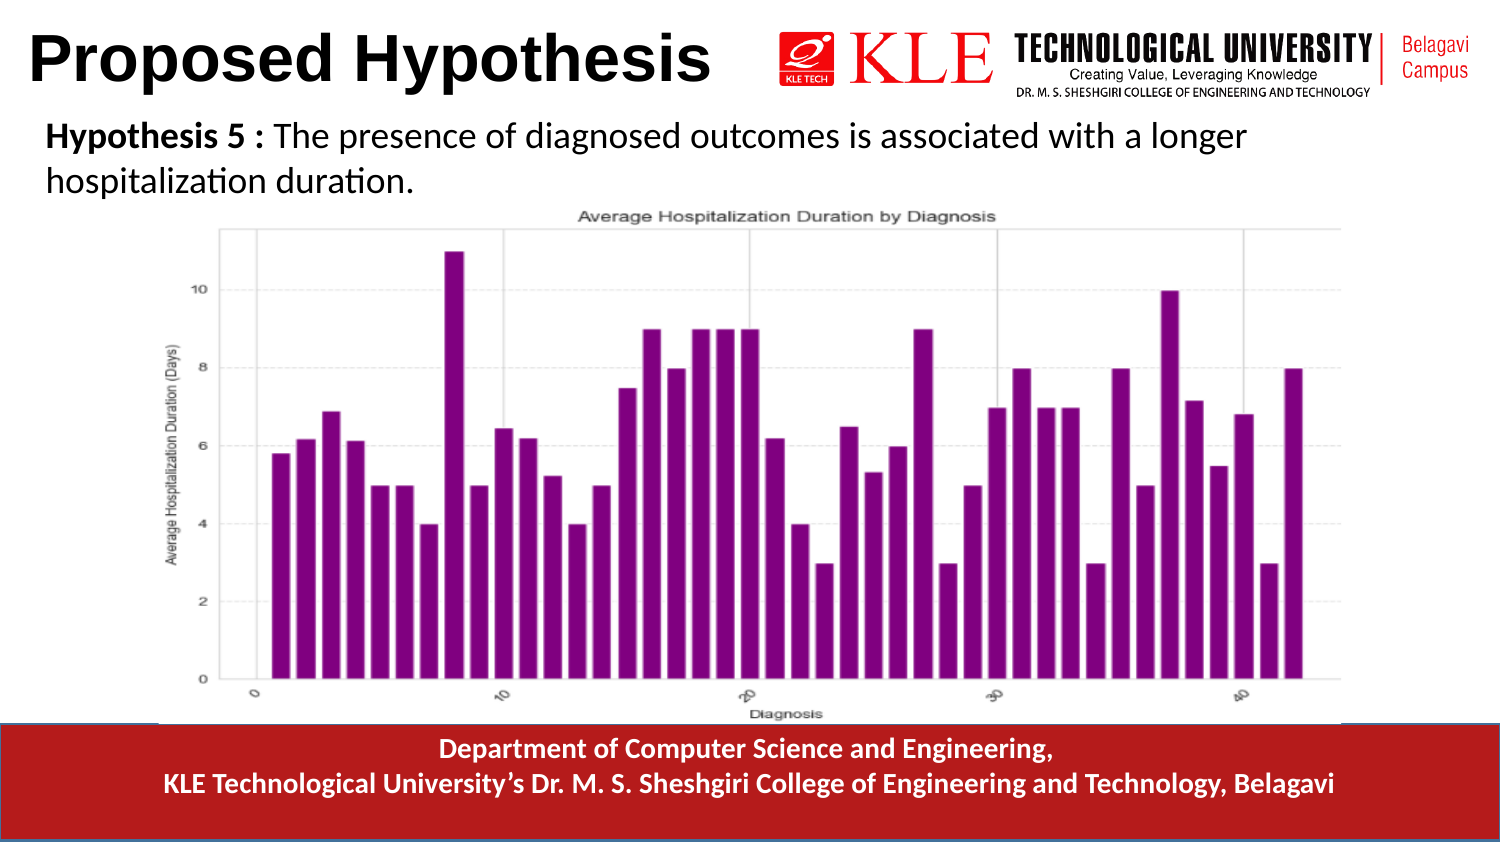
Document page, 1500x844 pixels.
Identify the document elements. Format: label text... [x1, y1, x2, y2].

text_box Proposed Hypothesis [13, 7, 765, 102]
text_box Hypothesis 5 : The presence of diagnosed outcomes is associated with a longer hospitalization duration. [7, 103, 1478, 208]
picture [158, 204, 1342, 724]
text_box Department of Computer Science and Engineering, KLE Technological University’s Dr. M. S. Sheshgiri College of Engineering and Technology, Belagavi [0, 723, 1500, 841]
picture [775, 24, 1478, 104]
